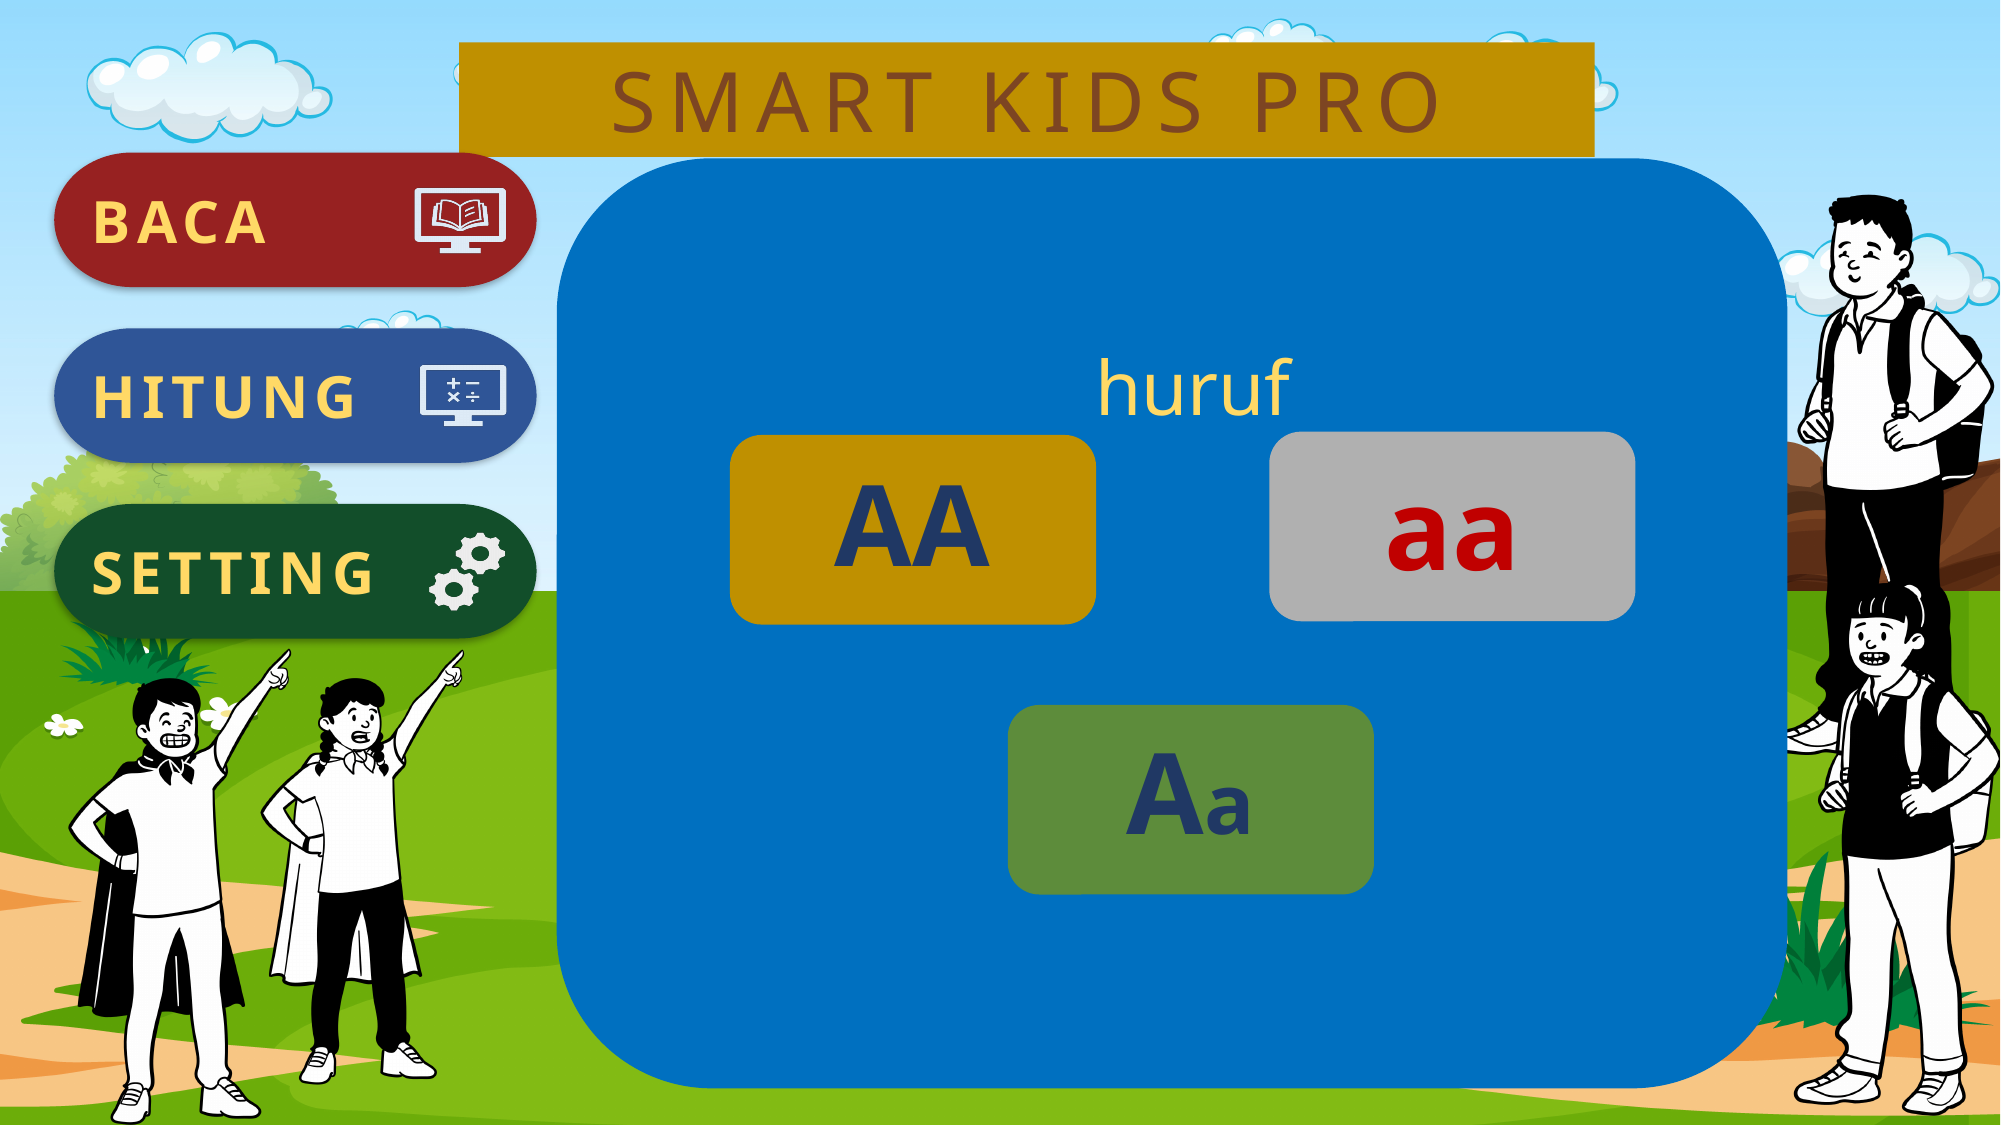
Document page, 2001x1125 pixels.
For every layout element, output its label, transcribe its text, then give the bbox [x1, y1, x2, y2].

picture [0, 0, 2001, 1125]
text_box Aa [1025, 714, 1357, 865]
text_box [555, 157, 1787, 1090]
text_box huruf [912, 332, 1474, 438]
text_box SMART KIDS PRO [459, 42, 1595, 157]
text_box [54, 152, 537, 639]
text_box [728, 433, 1098, 626]
text_box [1006, 703, 1376, 896]
text_box [1268, 430, 1637, 623]
text_box aa [1286, 450, 1618, 601]
text_box AA [746, 446, 1078, 597]
